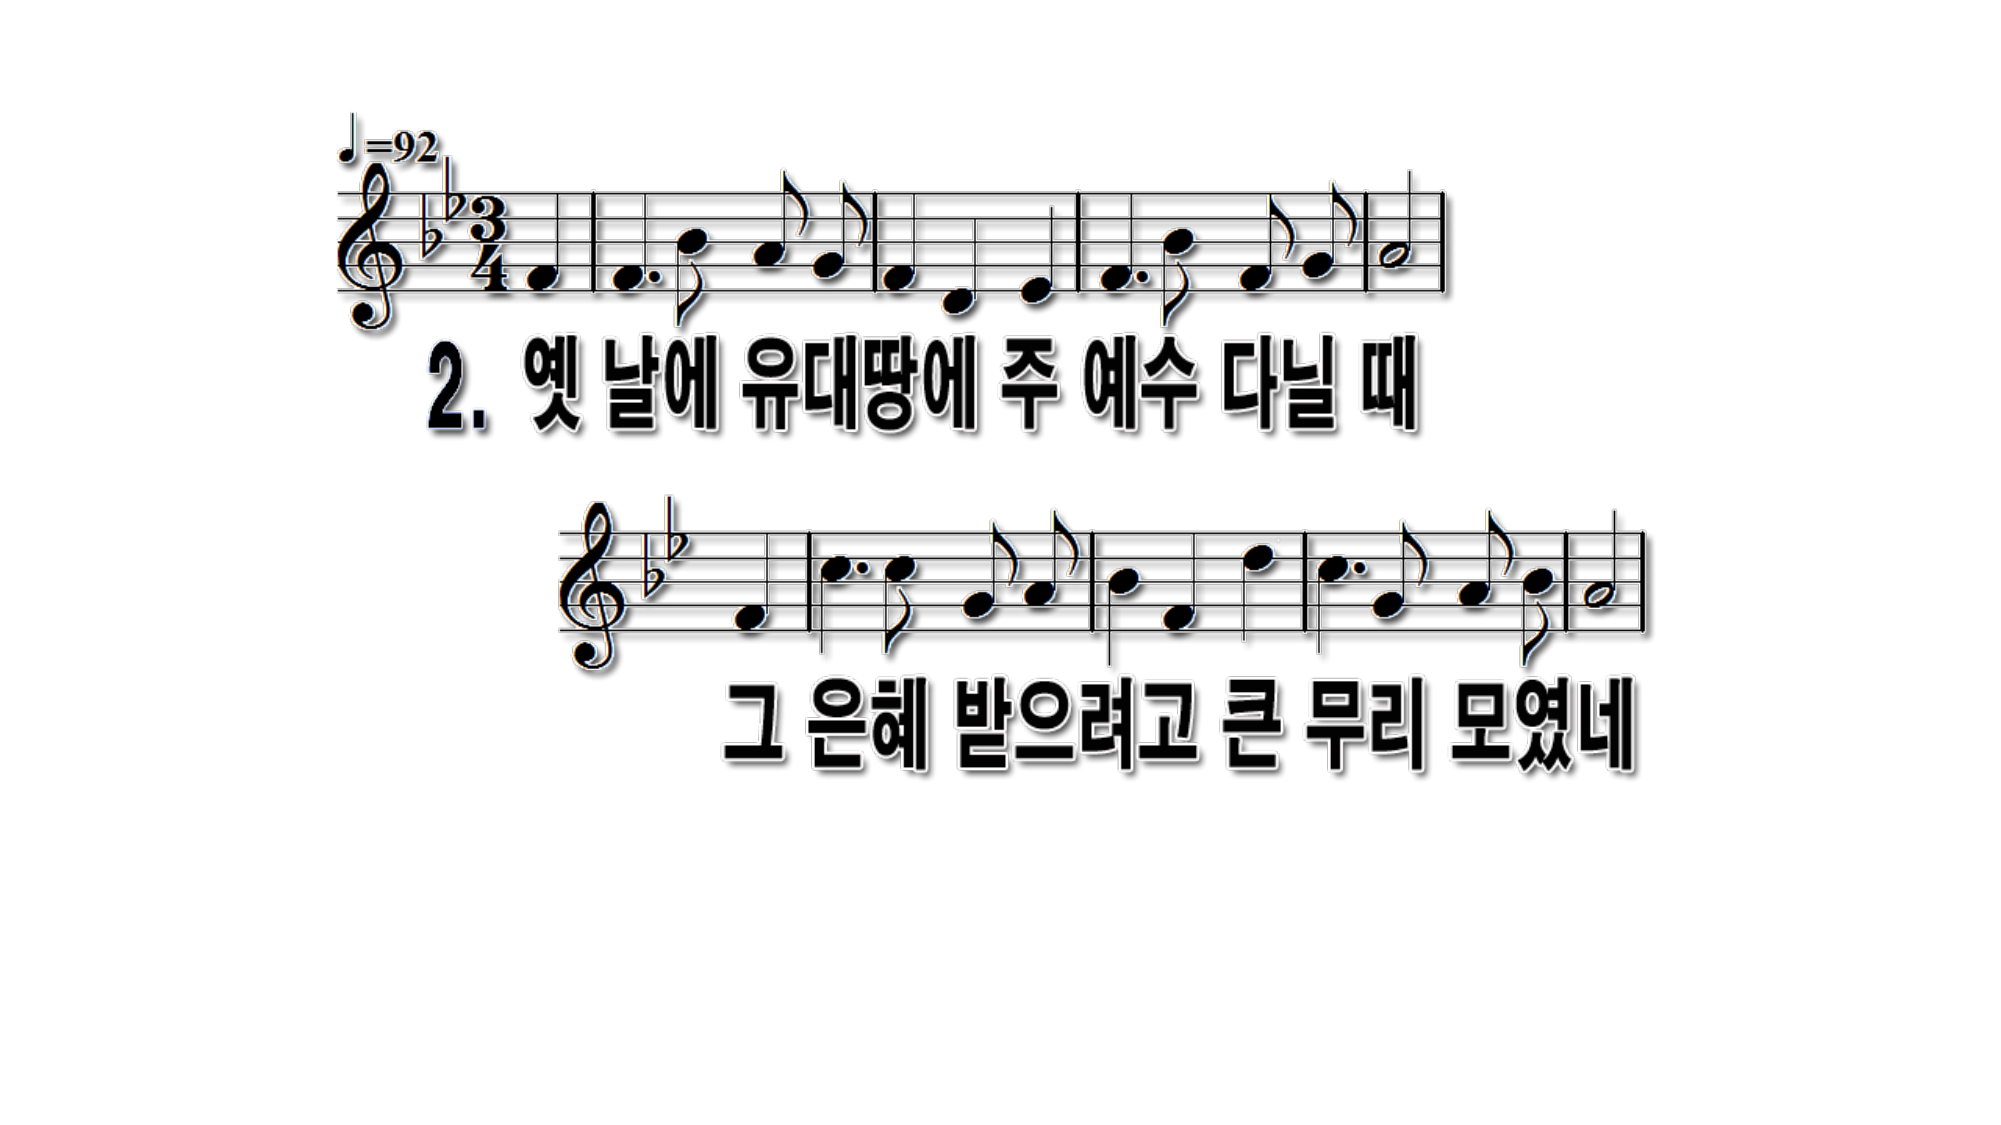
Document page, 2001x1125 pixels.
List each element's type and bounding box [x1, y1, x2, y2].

picture [249, 0, 1750, 835]
